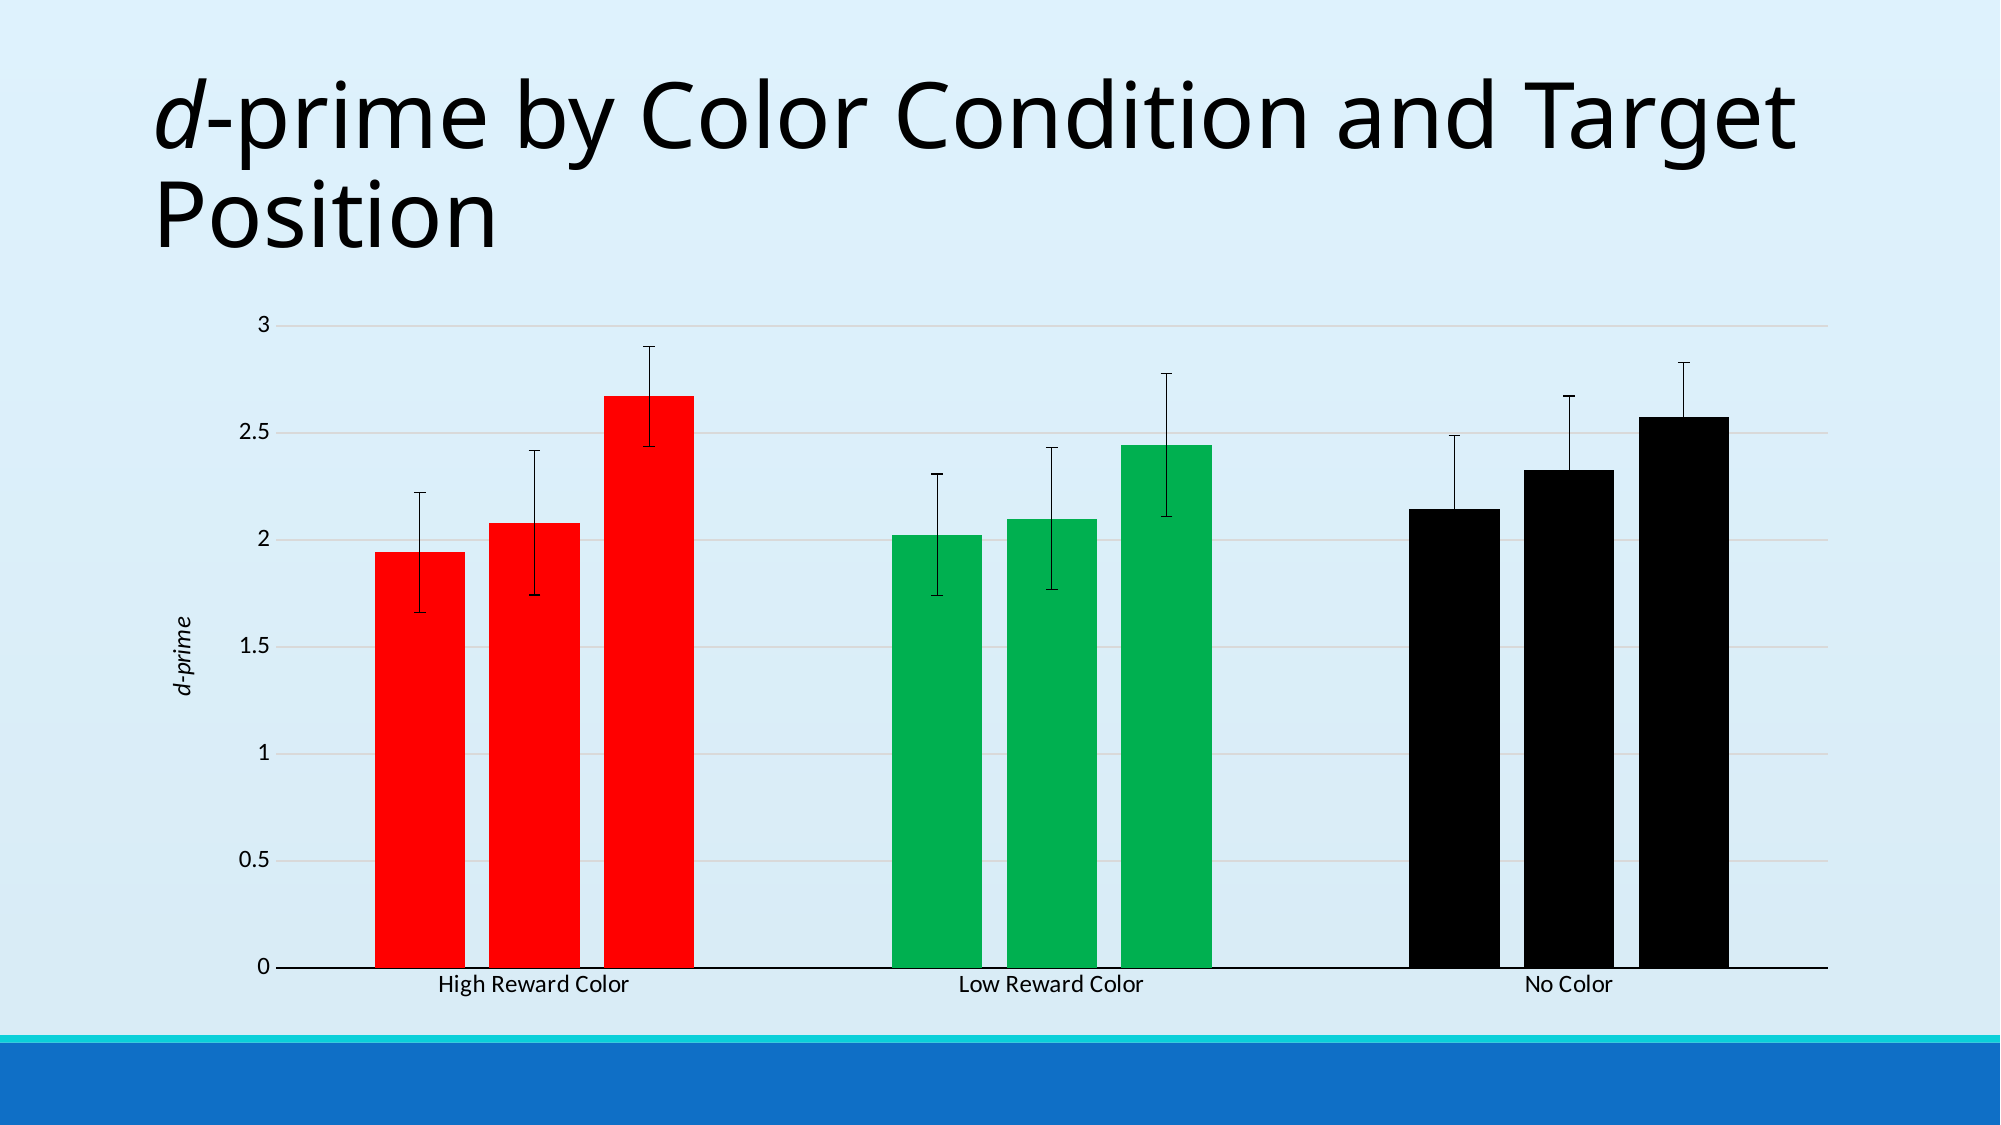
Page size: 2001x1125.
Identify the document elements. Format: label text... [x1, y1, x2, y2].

chart [137, 299, 1863, 1014]
title d-prime by Color Condition and Target Position [137, 59, 1863, 278]
